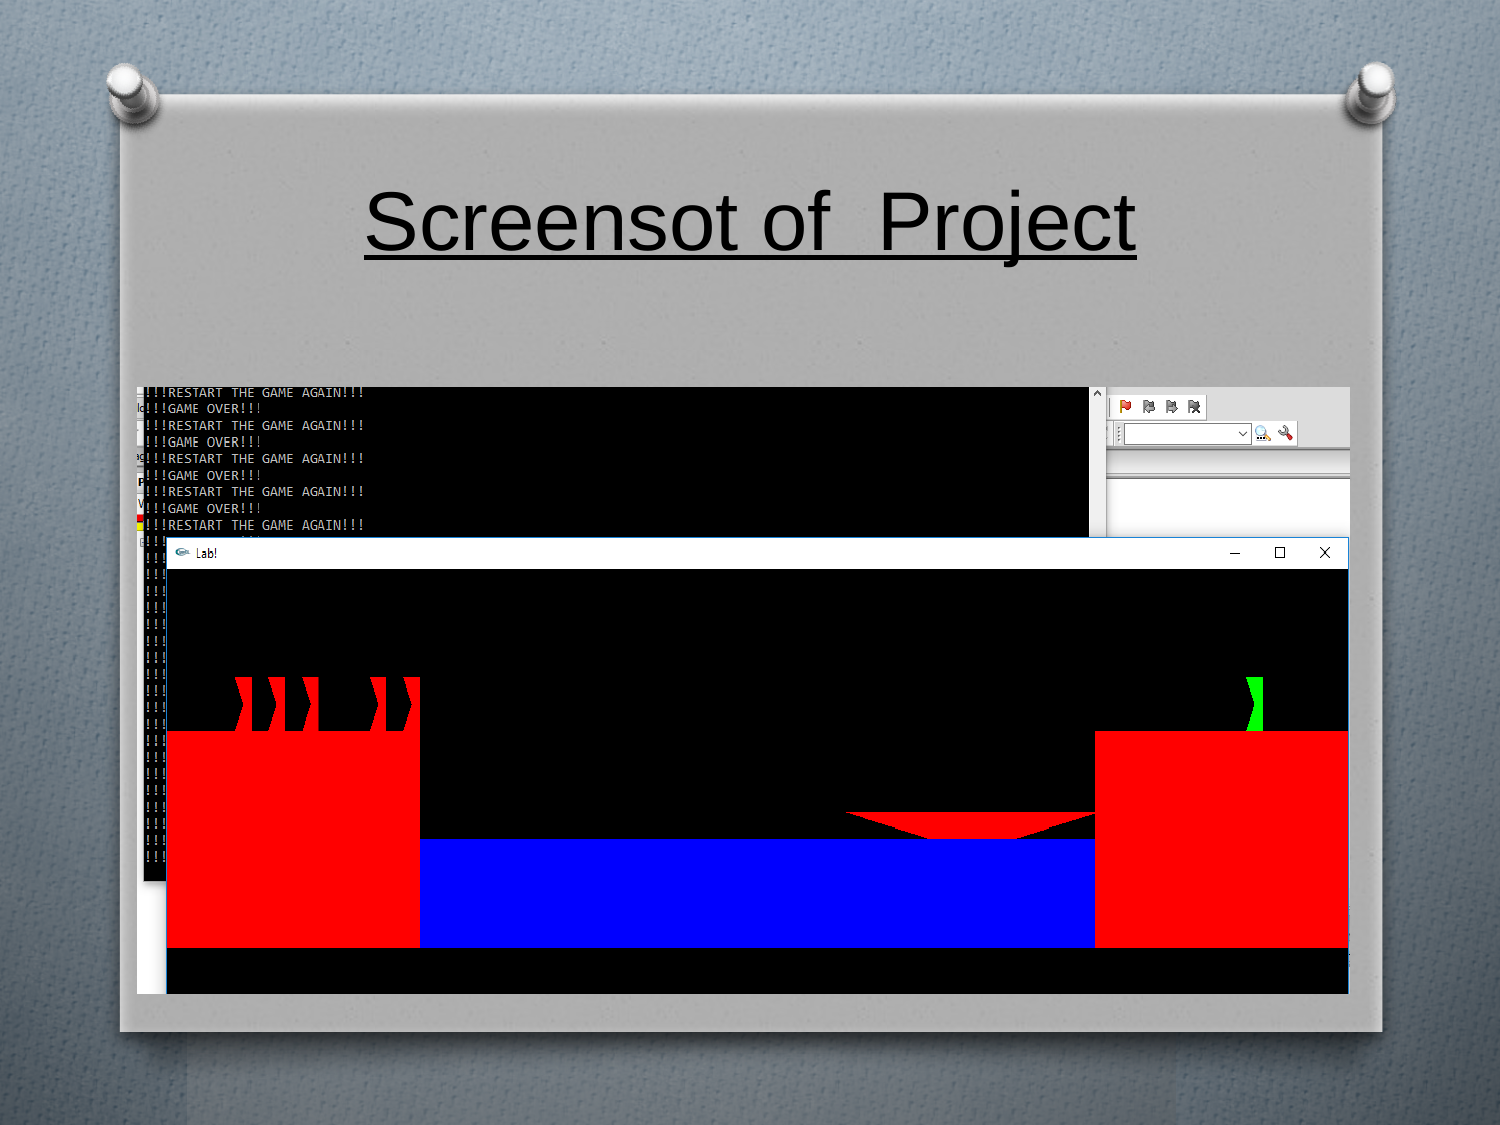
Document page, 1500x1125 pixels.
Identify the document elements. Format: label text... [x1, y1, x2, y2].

title Screensot of Project [237, 149, 1264, 275]
picture [137, 387, 1351, 994]
picture [1317, 35, 1439, 156]
picture [75, 29, 198, 153]
